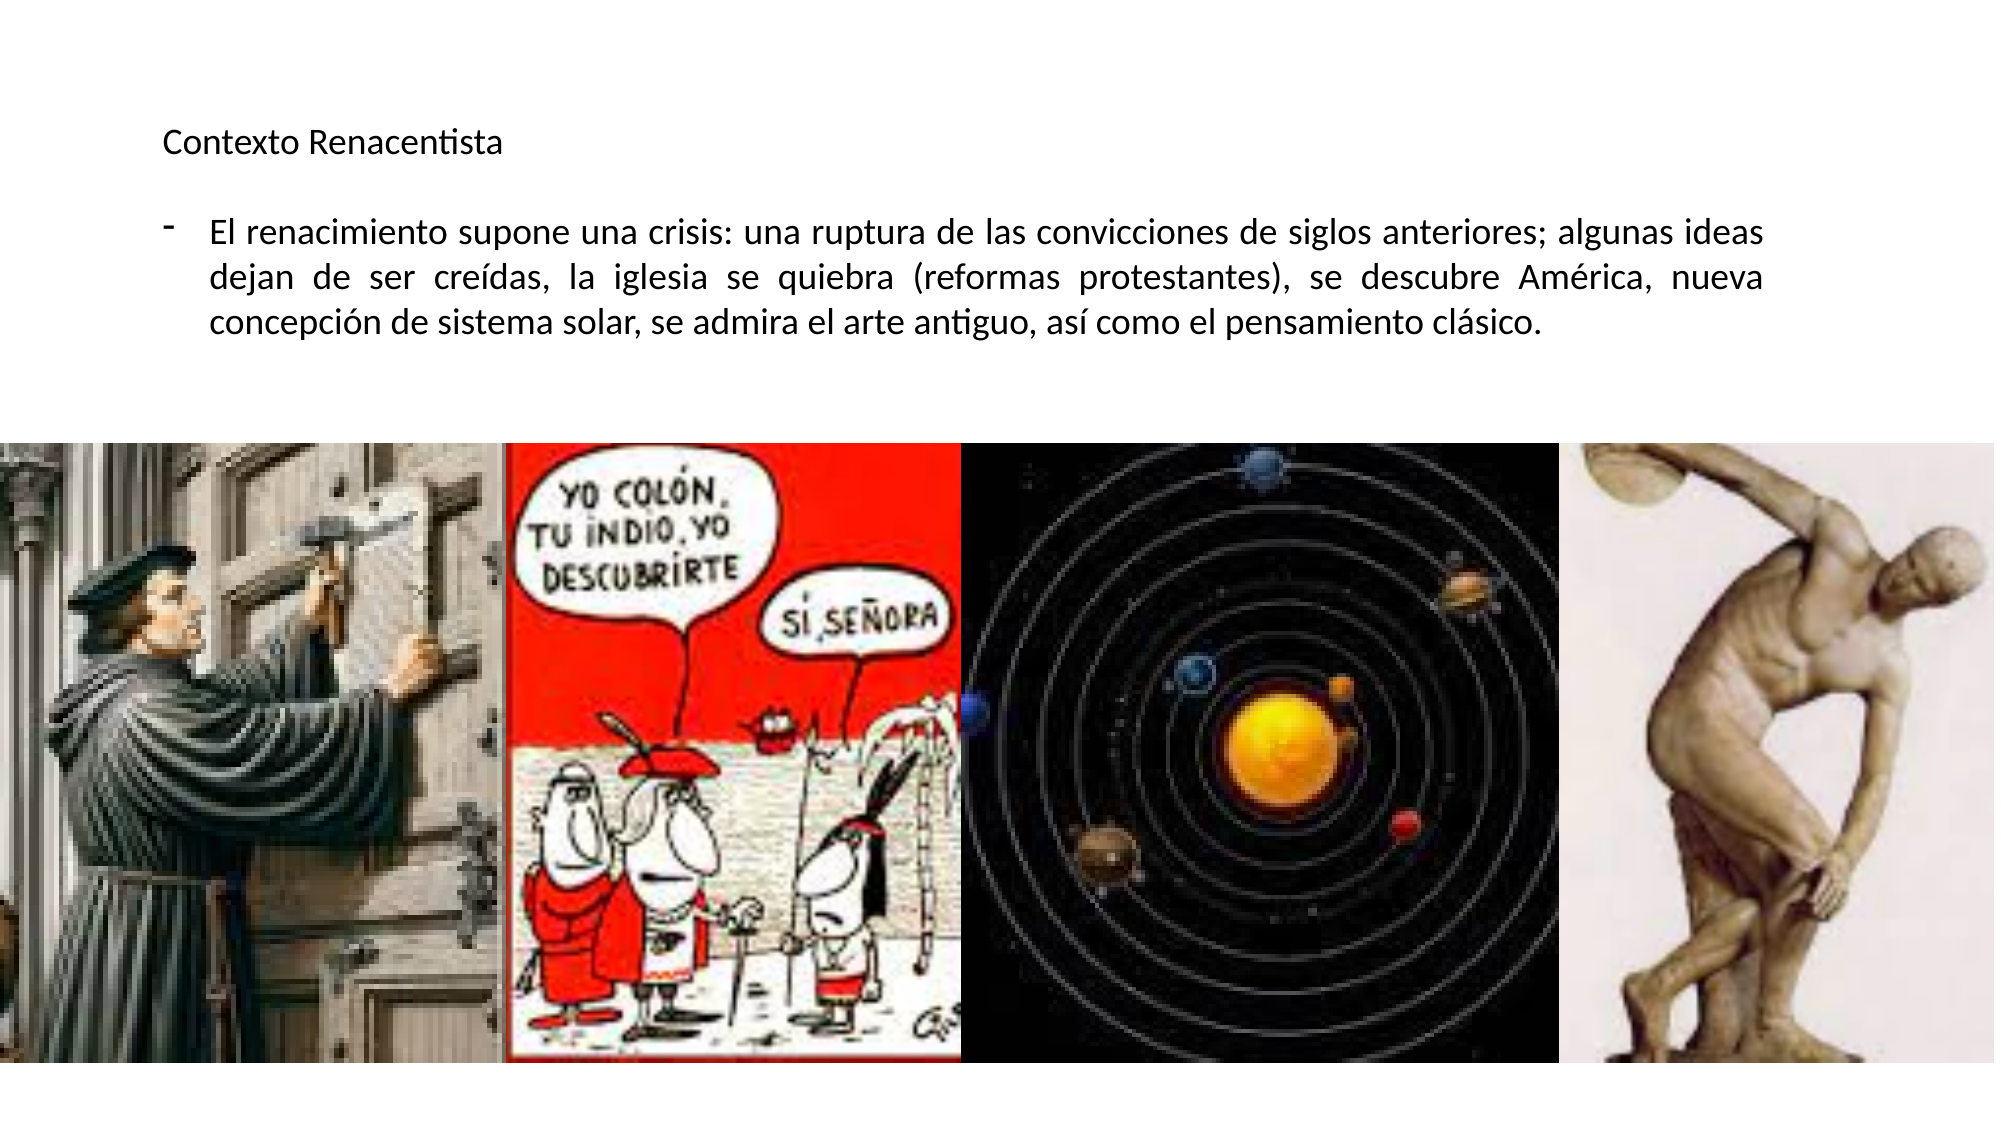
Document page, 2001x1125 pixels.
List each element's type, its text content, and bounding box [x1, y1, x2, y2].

text_box Contexto Renacentista El renacimiento supone una crisis: una ruptura de las convicciones de siglos anteriores; algunas ideas dejan de ser creídas, la iglesia se quiebra (reformas protestantes), se descubre América, nueva concepción de sistema solar, se admira el arte antiguo, así como el pensamiento clásico. [147, 64, 1781, 440]
picture [0, 443, 1994, 1063]
